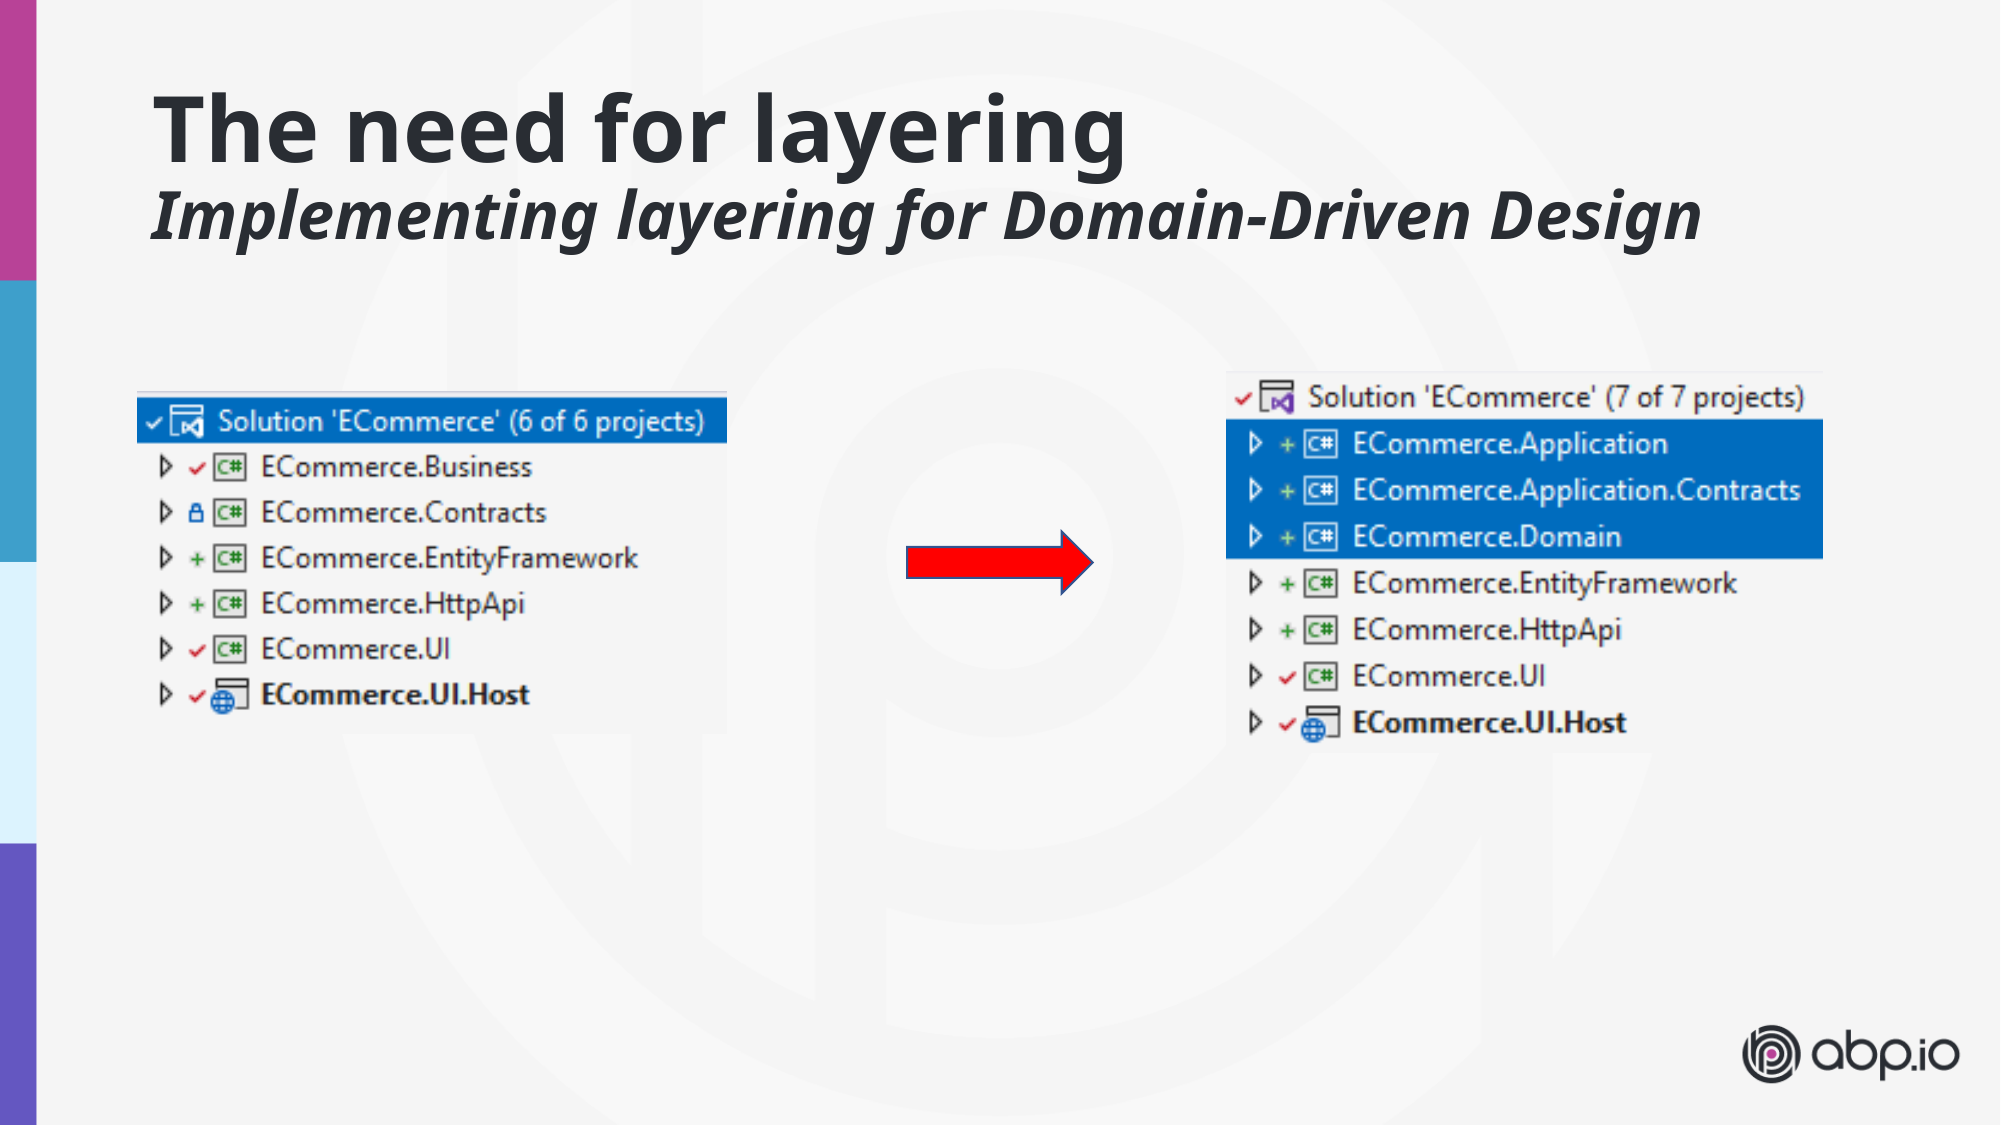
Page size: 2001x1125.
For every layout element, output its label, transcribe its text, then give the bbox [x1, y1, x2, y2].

text_box [906, 529, 1095, 596]
picture [0, 0, 2001, 1125]
title The need for layering Implementing layering for Domain-Driven Design [137, 59, 1863, 278]
